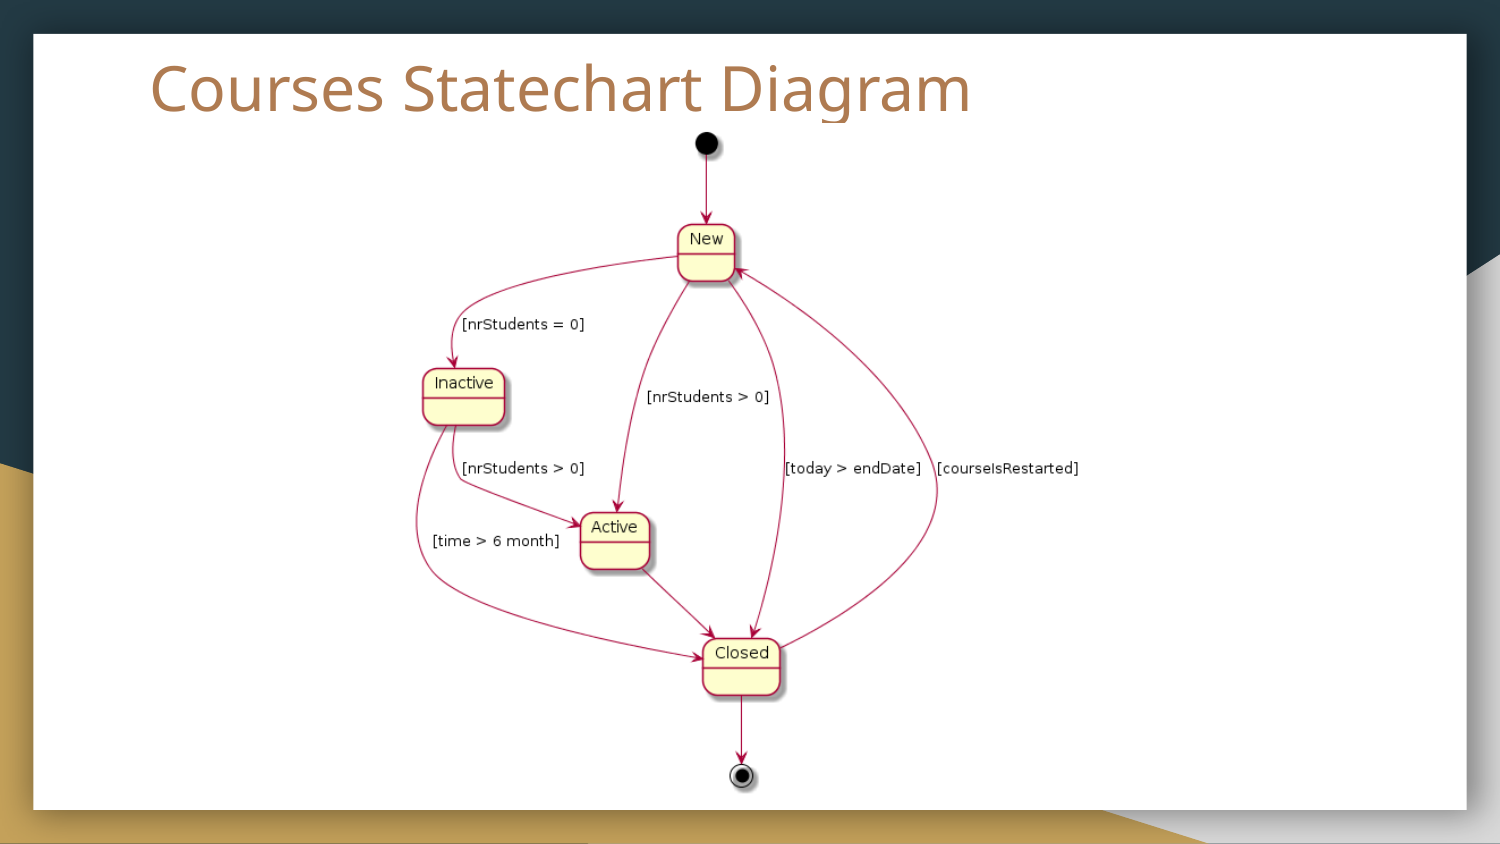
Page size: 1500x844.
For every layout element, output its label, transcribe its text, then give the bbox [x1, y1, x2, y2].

picture [410, 123, 1090, 798]
title Courses Statechart Diagram [134, 34, 1366, 192]
